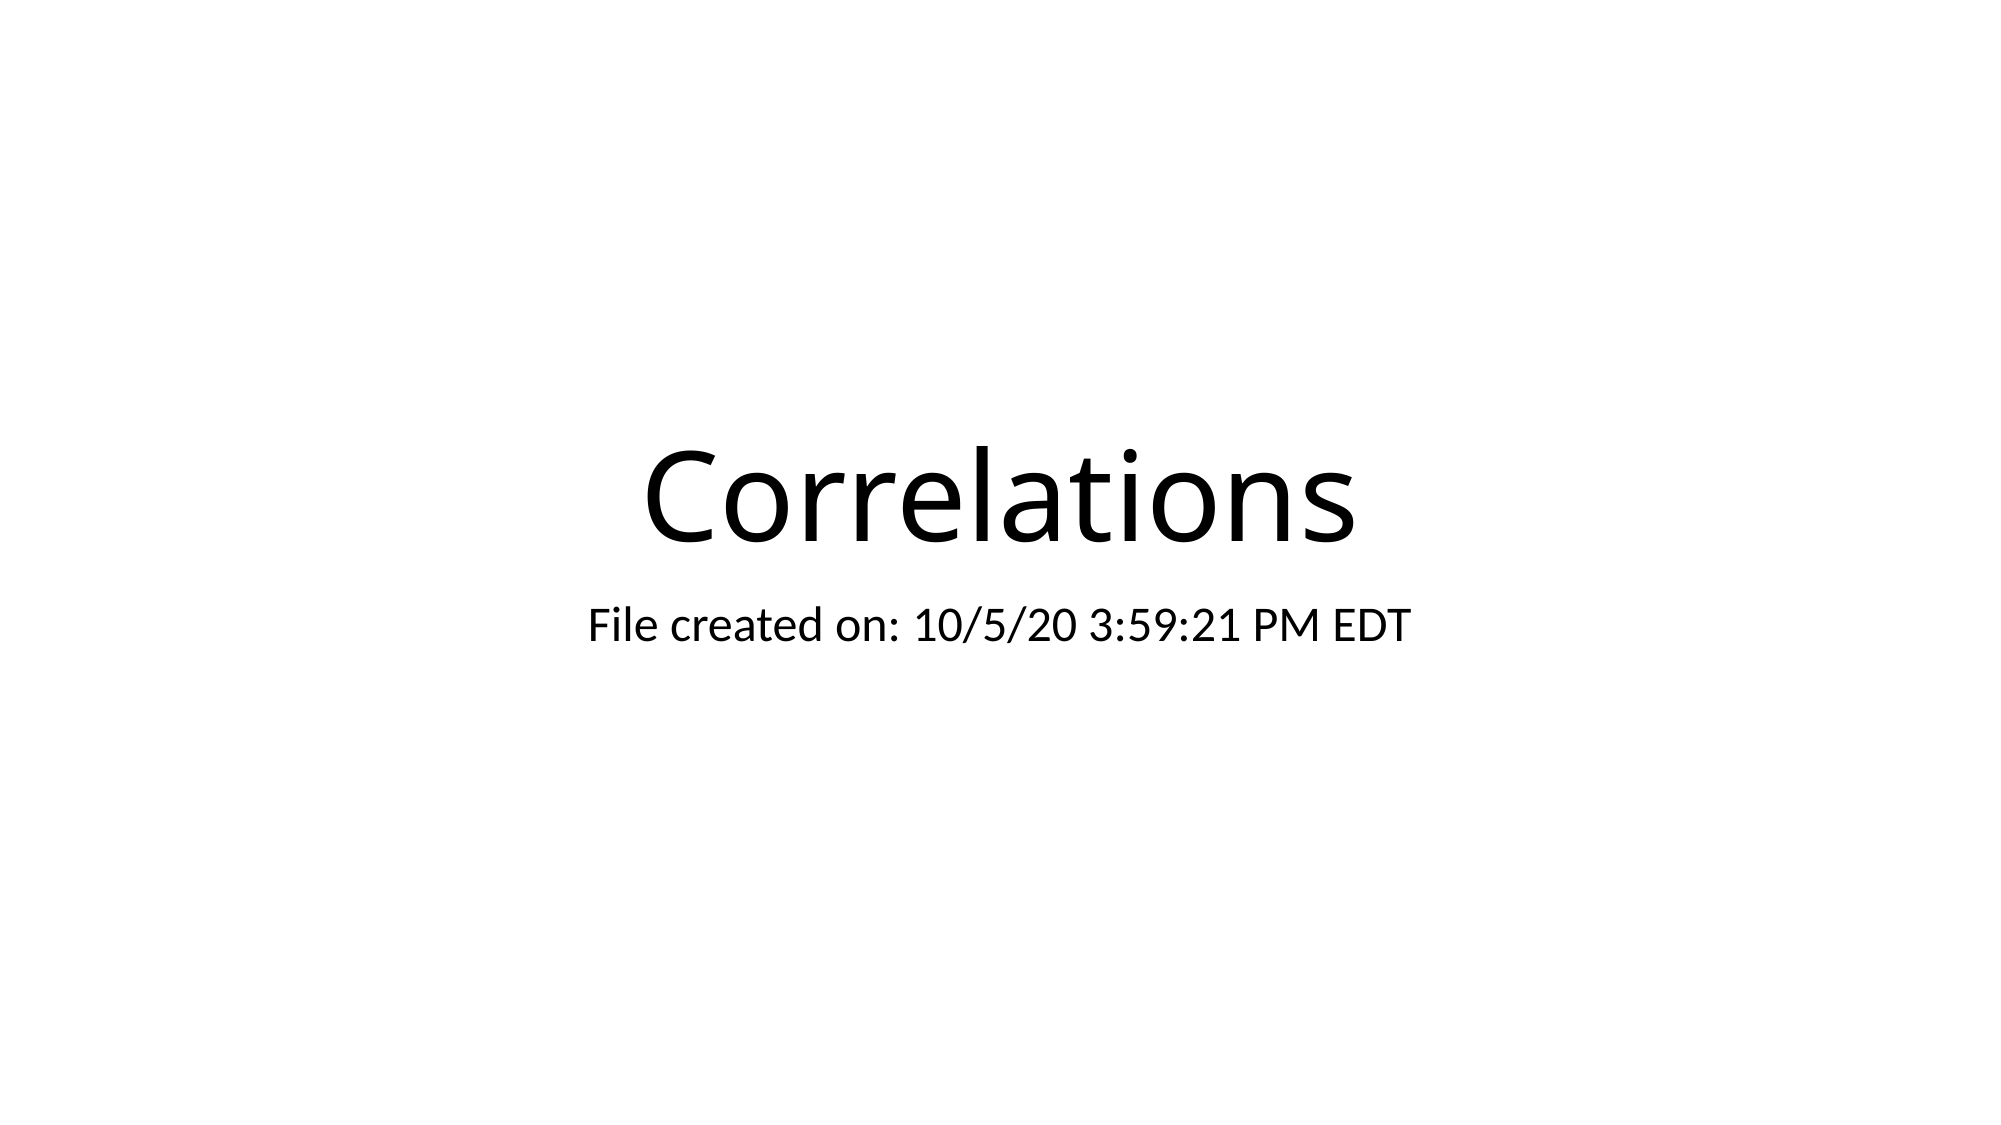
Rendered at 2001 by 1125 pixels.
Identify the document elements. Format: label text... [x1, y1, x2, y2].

subtitle File created on: 10/5/20 3:59:21 PM EDT [249, 590, 1750, 863]
title Correlations [249, 184, 1750, 576]
